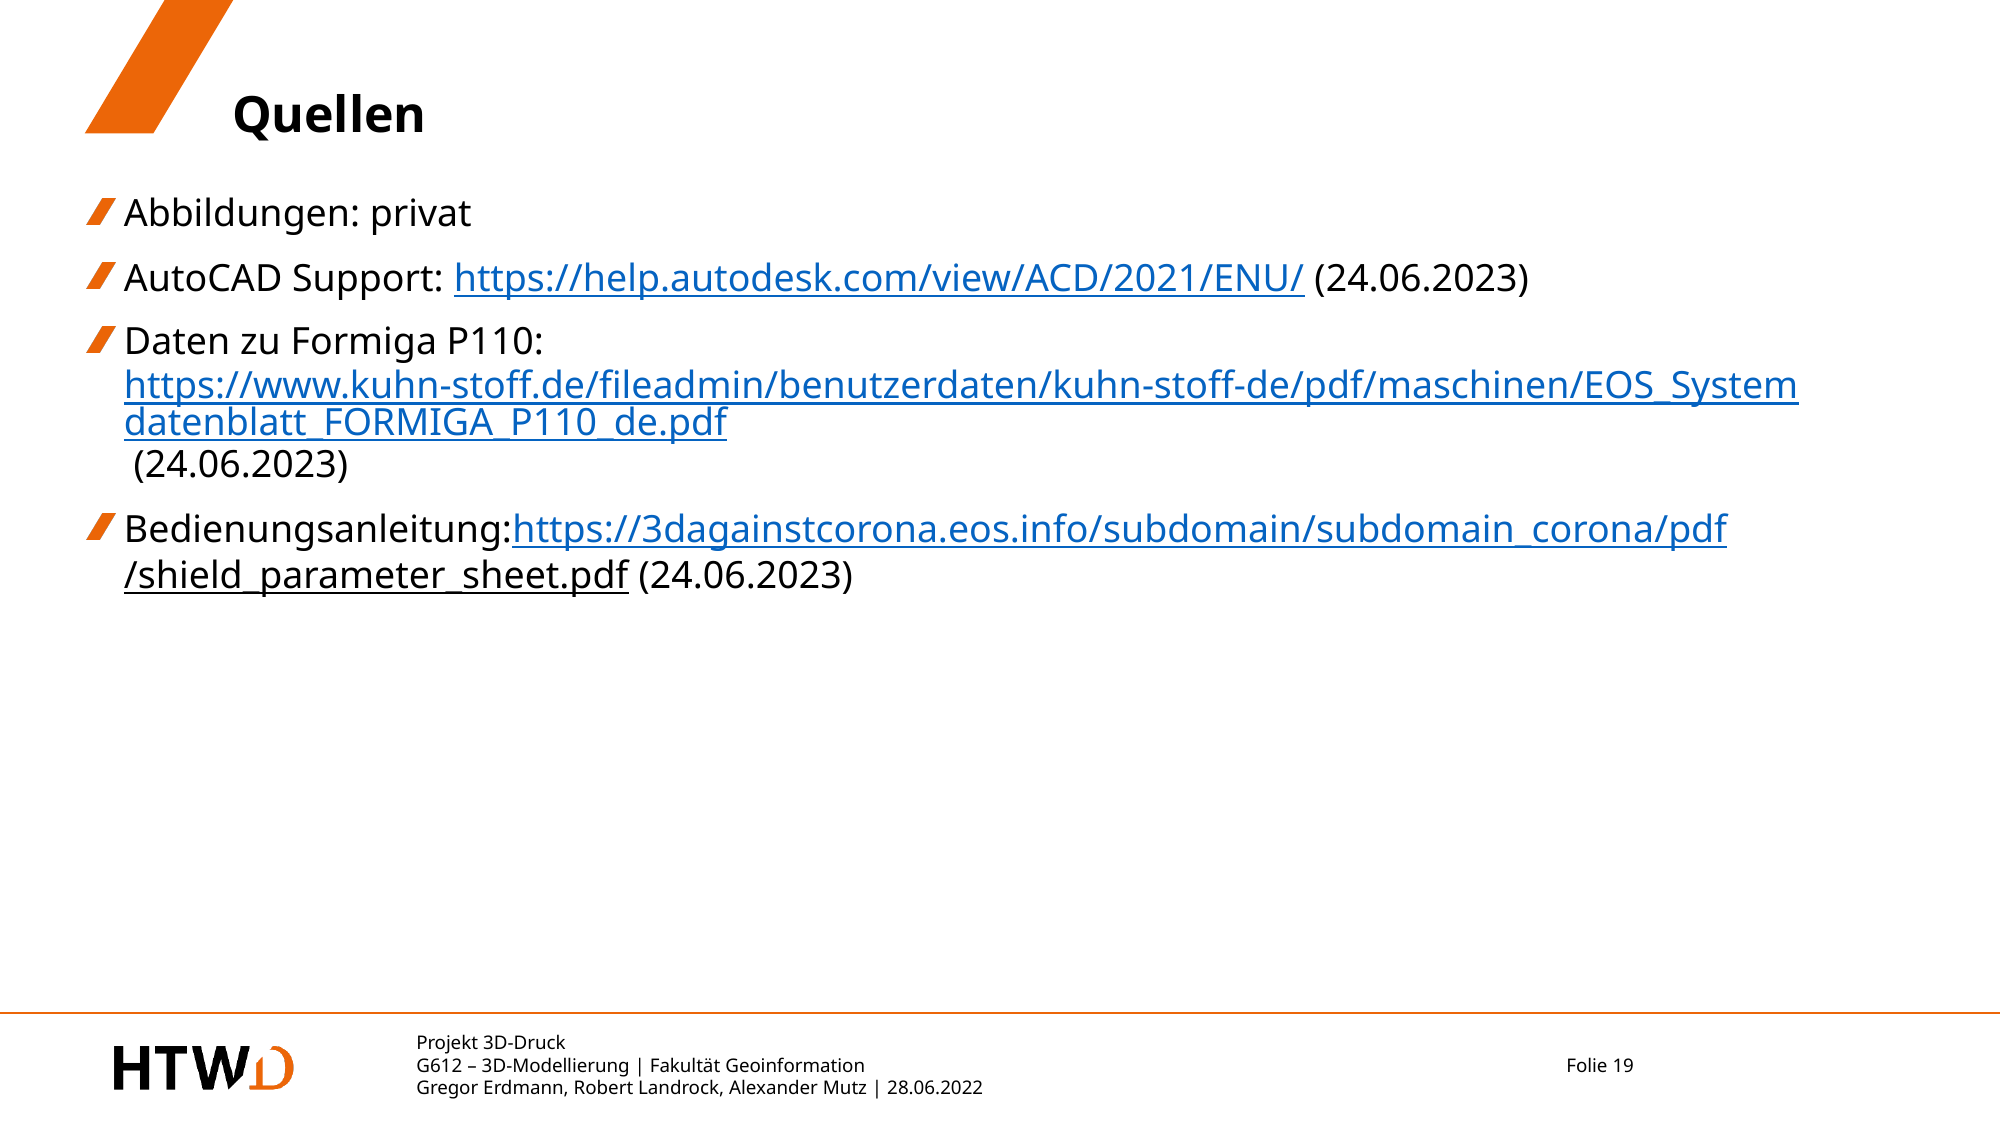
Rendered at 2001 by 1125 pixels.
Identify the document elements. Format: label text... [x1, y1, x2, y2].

picture [86, 198, 116, 225]
picture [86, 326, 116, 353]
picture [86, 262, 116, 289]
list Abbildungen: privat AutoCAD Support: https://help.autodesk.com/view/ACD/2021/ENU/ (24.06.2023) Daten zu Formiga P110: https://www.kuhn-stoff.de/fileadmin/benutzerdaten/kuhn-stoff-de/pdf/maschinen/EOS_Systemdatenblatt_FORMIGA_P110_de.pdf (24.06.2023) Bedienungsanleitung:https://3dagainstcorona.eos.info/subdomain/subdomain_corona/pdf/shield_parameter_sheet.pdf (24.06.2023) [86, 193, 1812, 981]
picture [86, 513, 116, 540]
title Quellen [232, 40, 1908, 144]
picture [78, 1014, 329, 1125]
